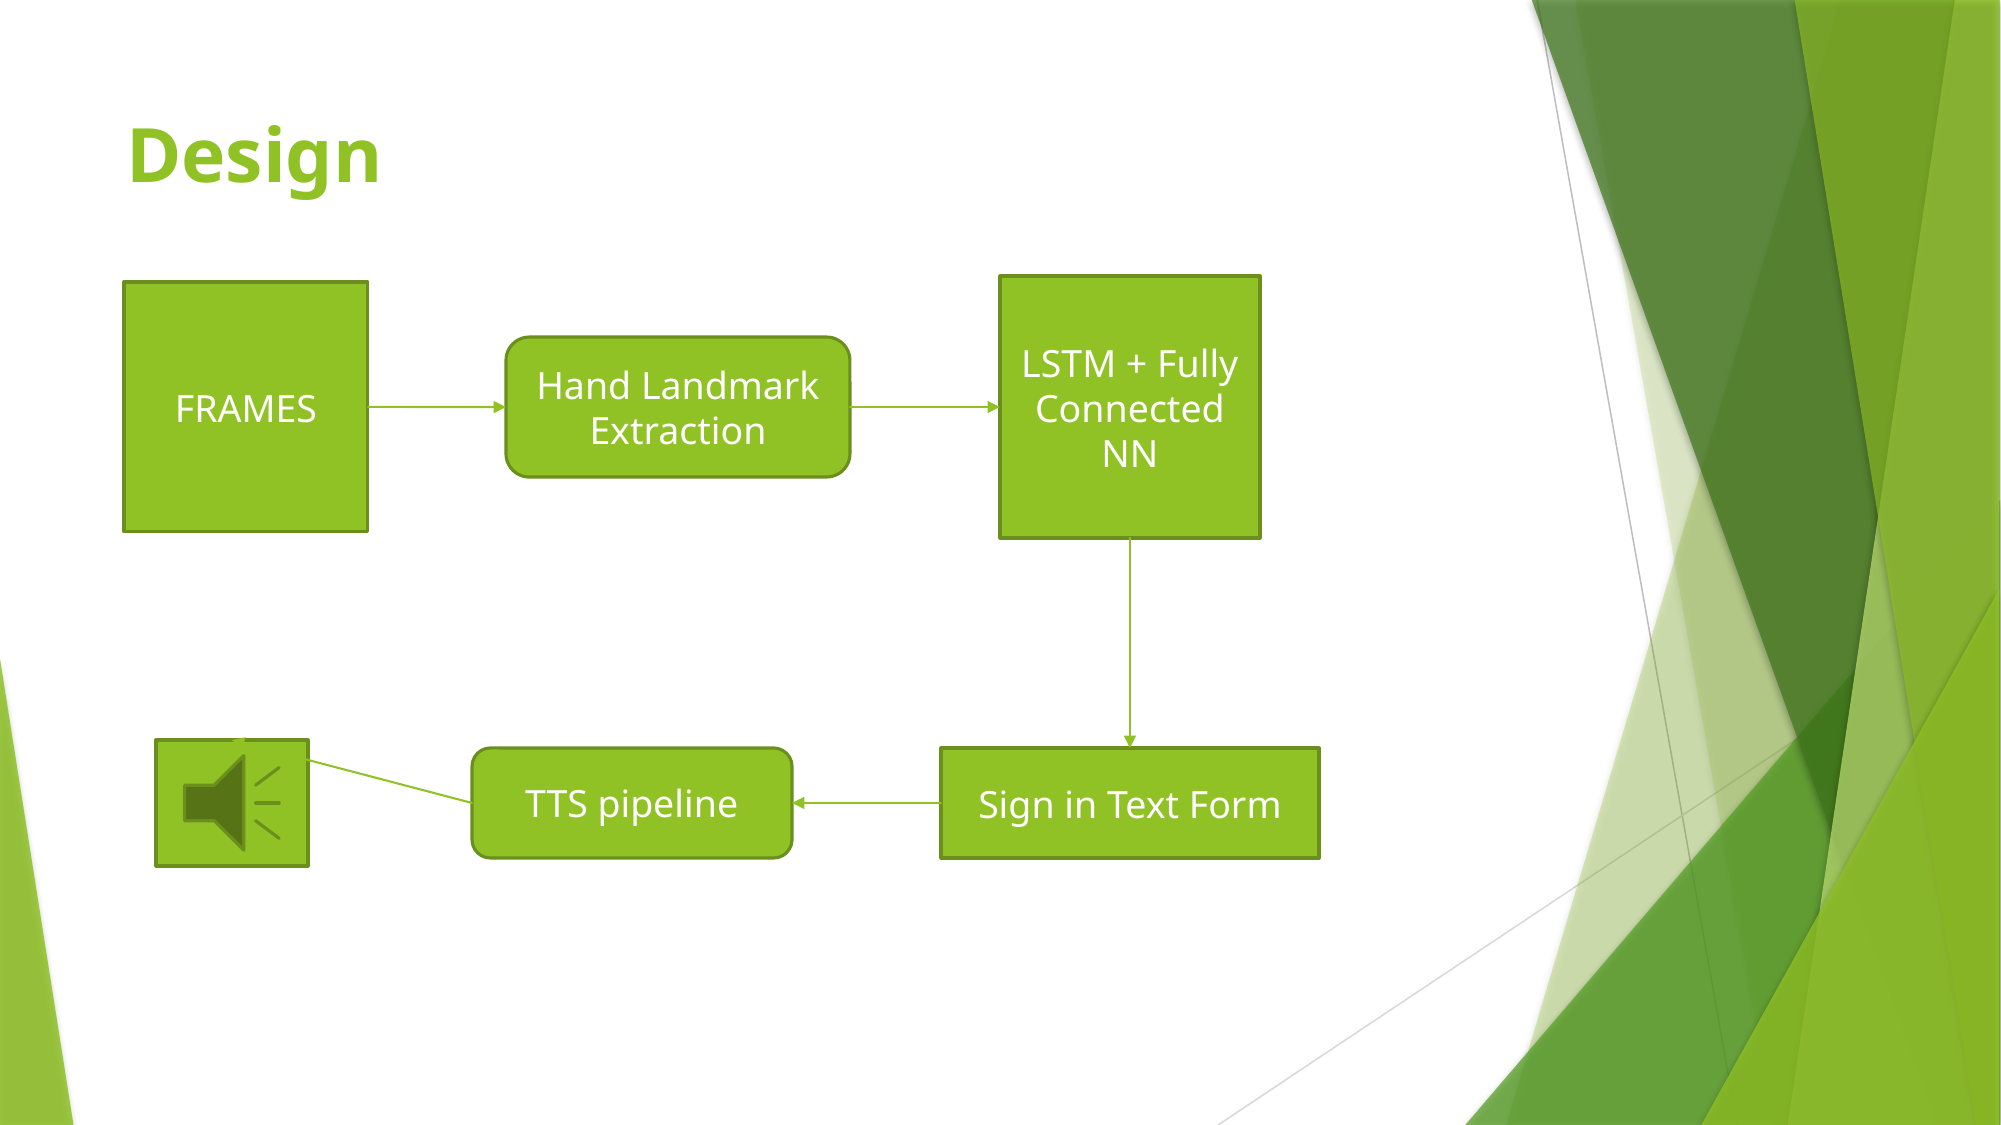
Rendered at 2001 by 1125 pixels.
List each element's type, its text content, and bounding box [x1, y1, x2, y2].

title Design [111, 99, 1522, 317]
text_box [154, 738, 310, 868]
text_box LSTM + Fully Connected NN [998, 274, 1262, 540]
text_box FRAMES [122, 280, 369, 533]
text_box TTS pipeline [470, 746, 794, 860]
text_box Sign in Text Form [939, 746, 1321, 860]
text_box Hand Landmark Extraction [504, 335, 852, 479]
